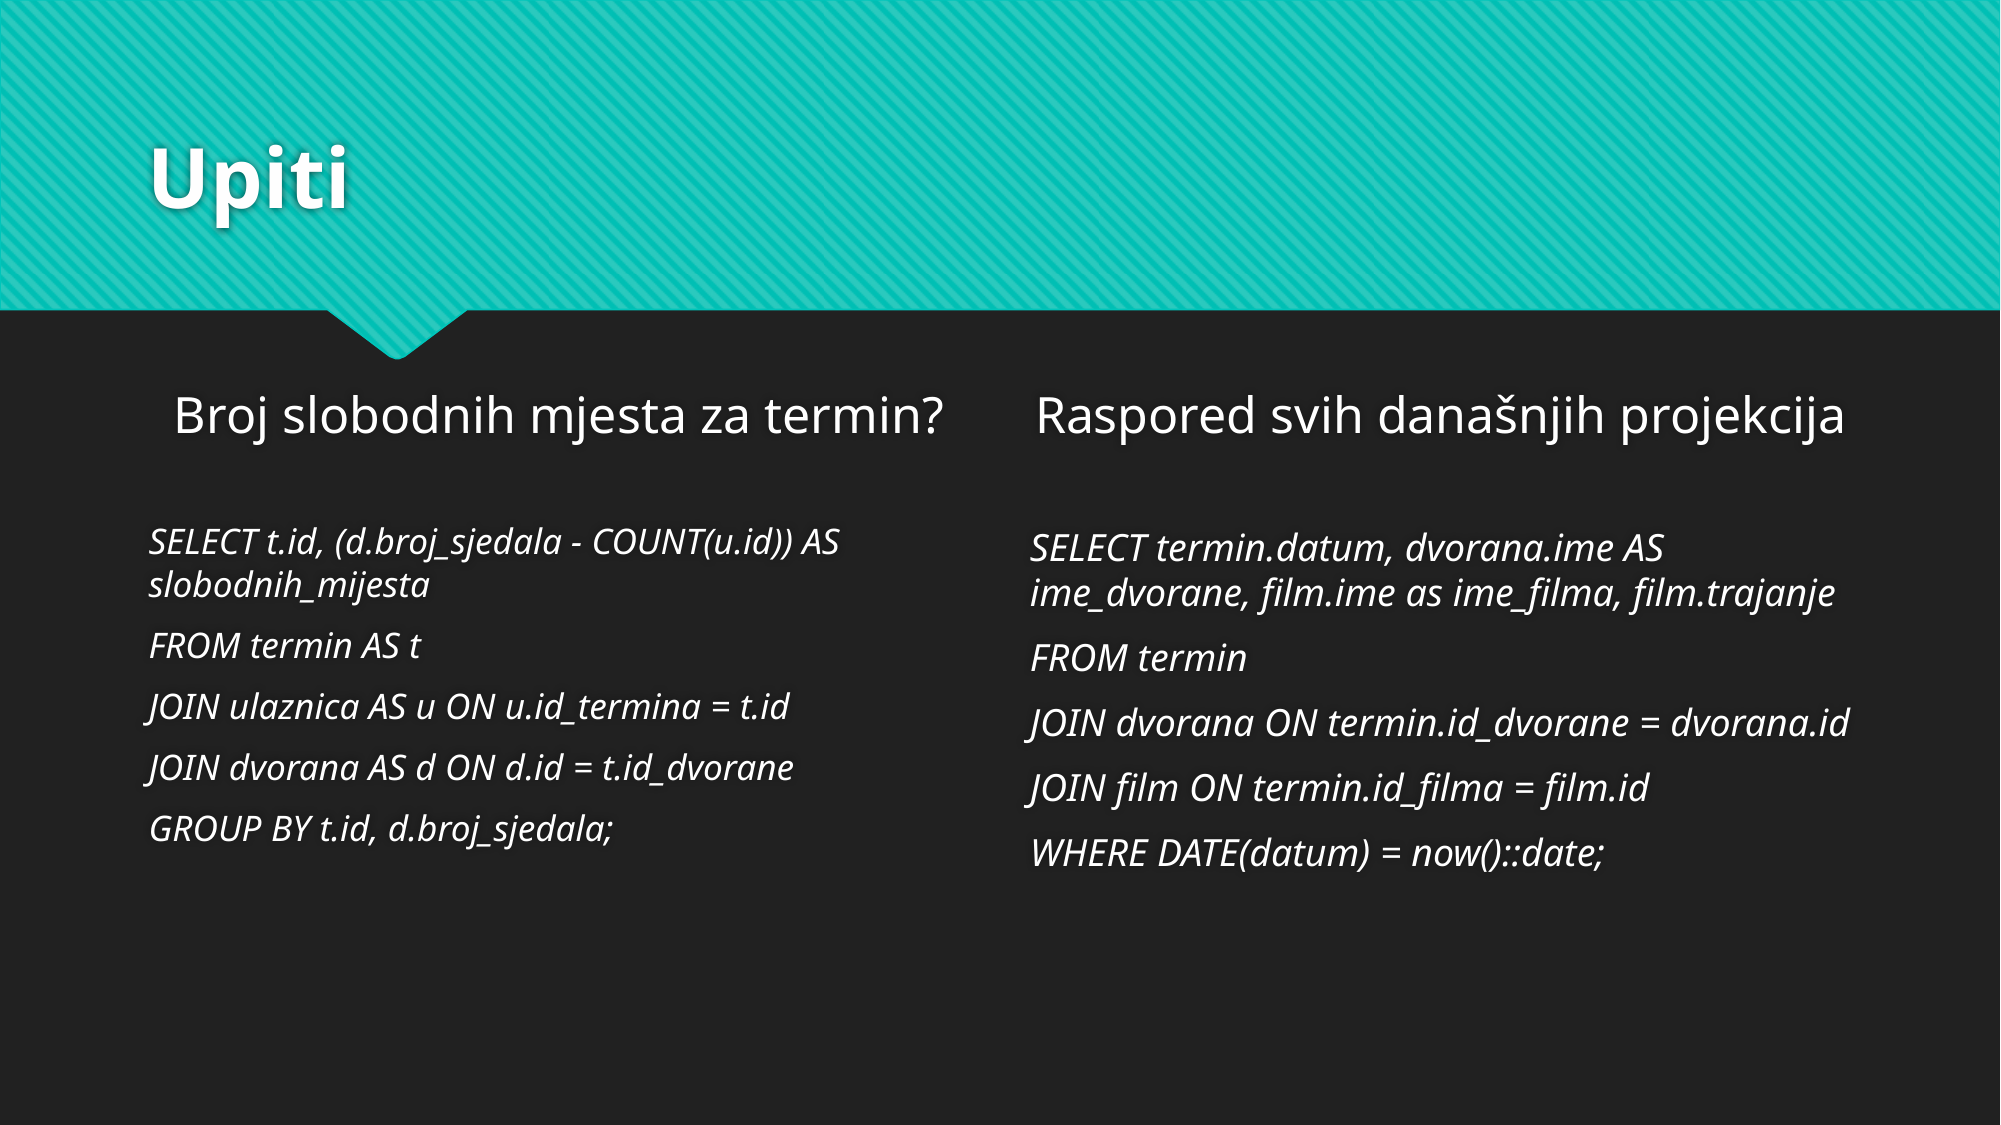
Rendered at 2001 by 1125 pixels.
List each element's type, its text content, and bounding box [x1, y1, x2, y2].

list Broj slobodnih mjesta za termin? [133, 356, 985, 445]
list Raspored svih današnjih projekcija [1014, 356, 1868, 445]
title Upiti [132, 73, 1868, 233]
list SELECT termin.datum, dvorana.ime AS ime_dvorane, film.ime as ime_filma, film.trajanje FROM termin JOIN dvorana ON termin.id_dvorane = dvorana.id JOIN film ON termin.id_filma = film.id WHERE DATE(datum) = now()::date; [1014, 451, 1868, 962]
list SELECT t.id, (d.broj_sjedala - COUNT(u.id)) AS slobodnih_mijesta FROM termin AS t JOIN ulaznica AS u ON u.id_termina = t.id JOIN dvorana AS d ON d.id = t.id_dvorane GROUP BY t.id, d.broj_sjedala; [133, 451, 985, 962]
